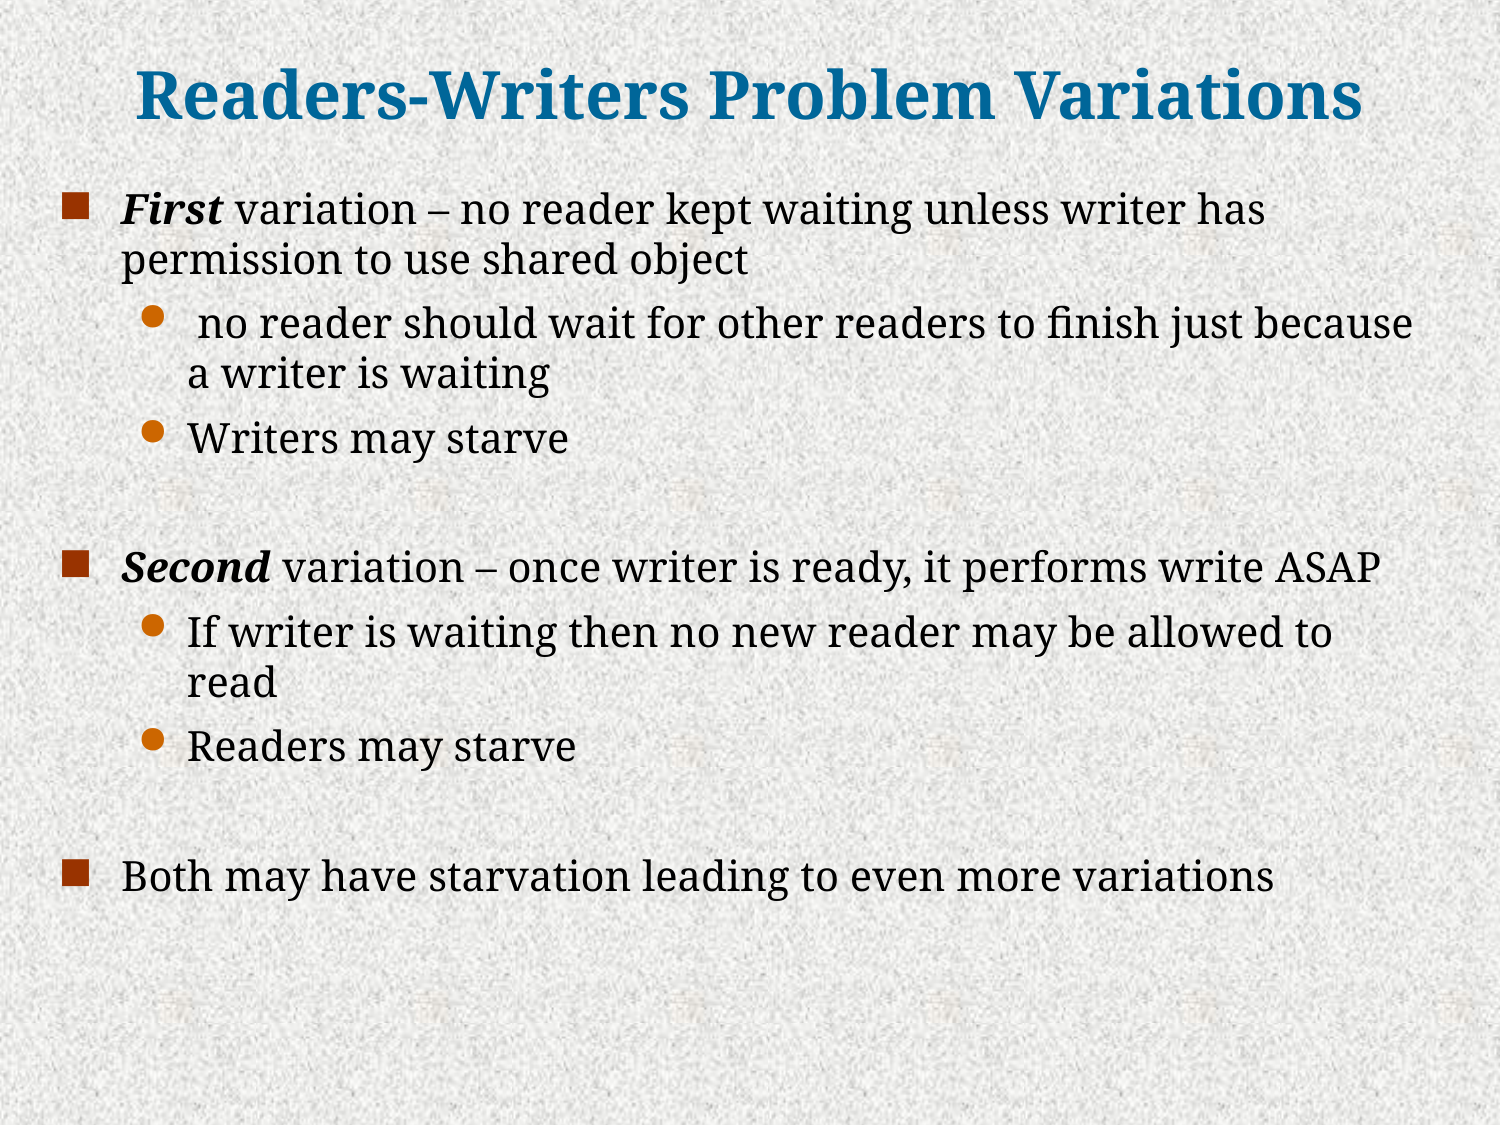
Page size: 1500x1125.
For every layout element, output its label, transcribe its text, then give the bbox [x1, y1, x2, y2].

list First variation – no reader kept waiting unless writer has permission to use shared object no reader should wait for other readers to finish just because a writer is waiting Writers may starve Second variation – once writer is ready, it performs write ASAP If writer is waiting then no new reader may be allowed to read Readers may starve Both may have starvation leading to even more variations [50, 174, 1438, 1050]
title Readers-Writers Problem Variations [75, 45, 1425, 141]
picture [0, 0, 1500, 1125]
